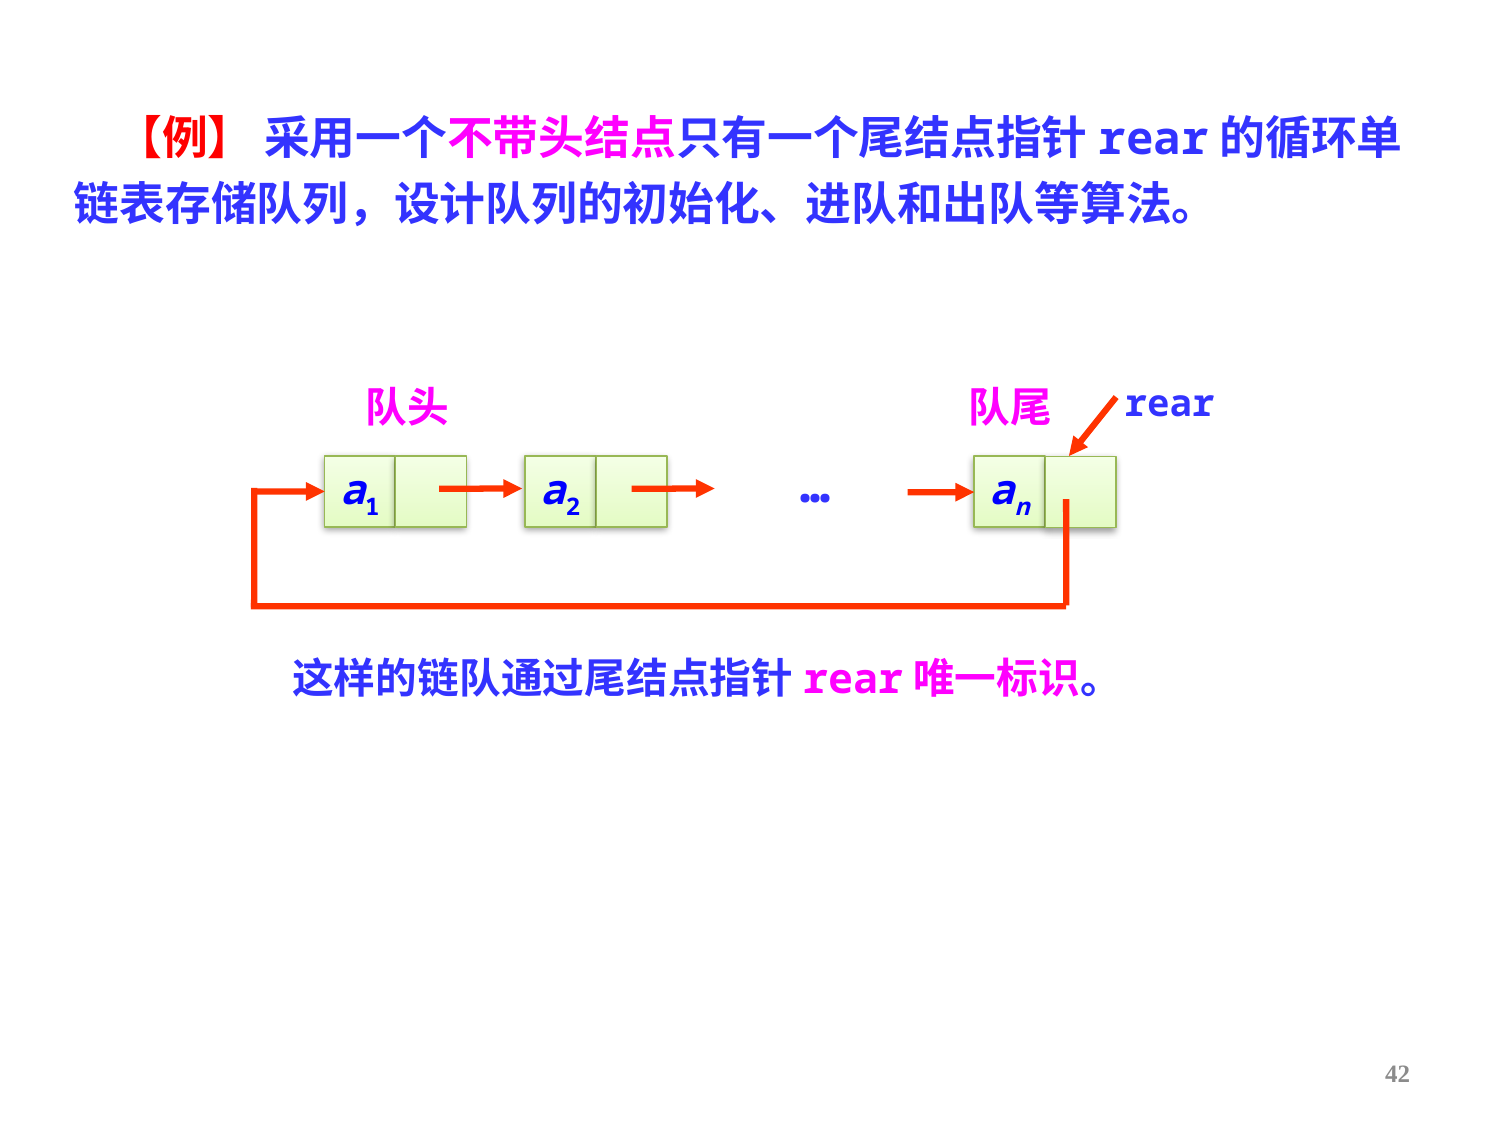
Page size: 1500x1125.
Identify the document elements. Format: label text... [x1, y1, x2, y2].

slide_number 42 [1074, 1042, 1425, 1103]
text_box 【例】 采用一个不带头结点只有一个尾结点指针rear的循环单链表存储队列，设计队列的初始化、进队和出队等算法。 [59, 90, 1424, 237]
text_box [175, 371, 1239, 711]
